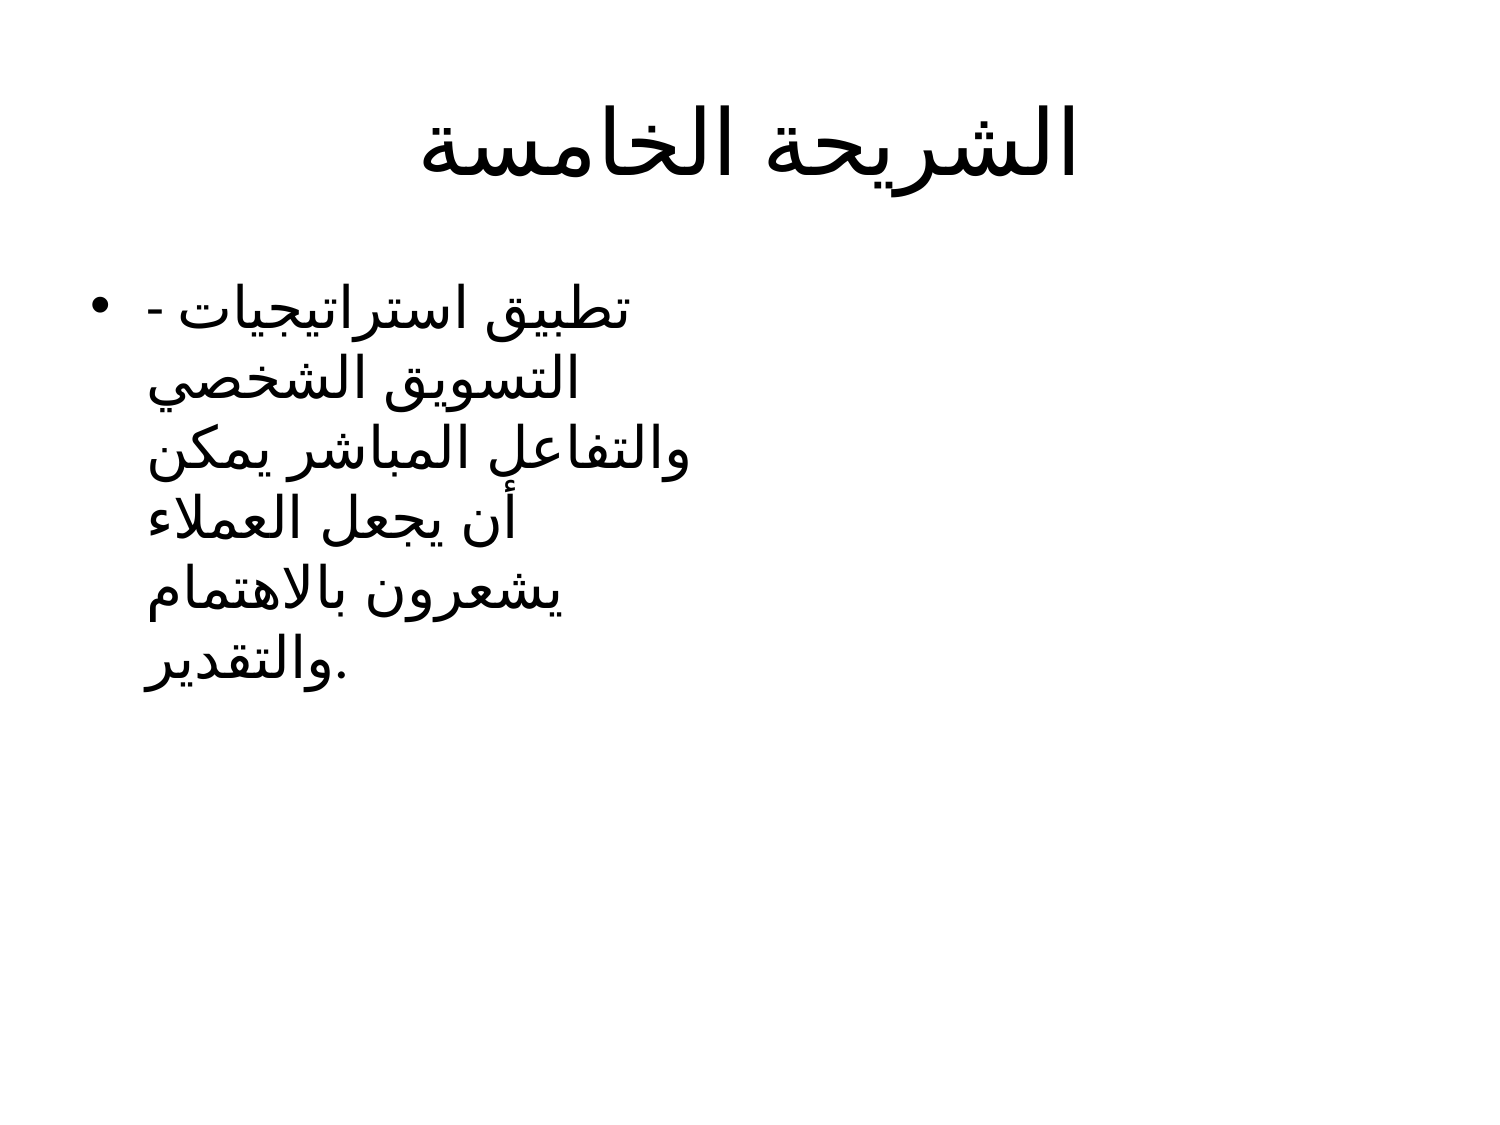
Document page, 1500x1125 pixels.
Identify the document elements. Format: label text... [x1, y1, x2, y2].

title الشريحة الخامسة [75, 45, 1425, 233]
list - تطبيق استراتيجيات التسويق الشخصي والتفاعل المباشر يمكن أن يجعل العملاء يشعرون بالاهتمام والتقدير. [75, 262, 738, 1005]
